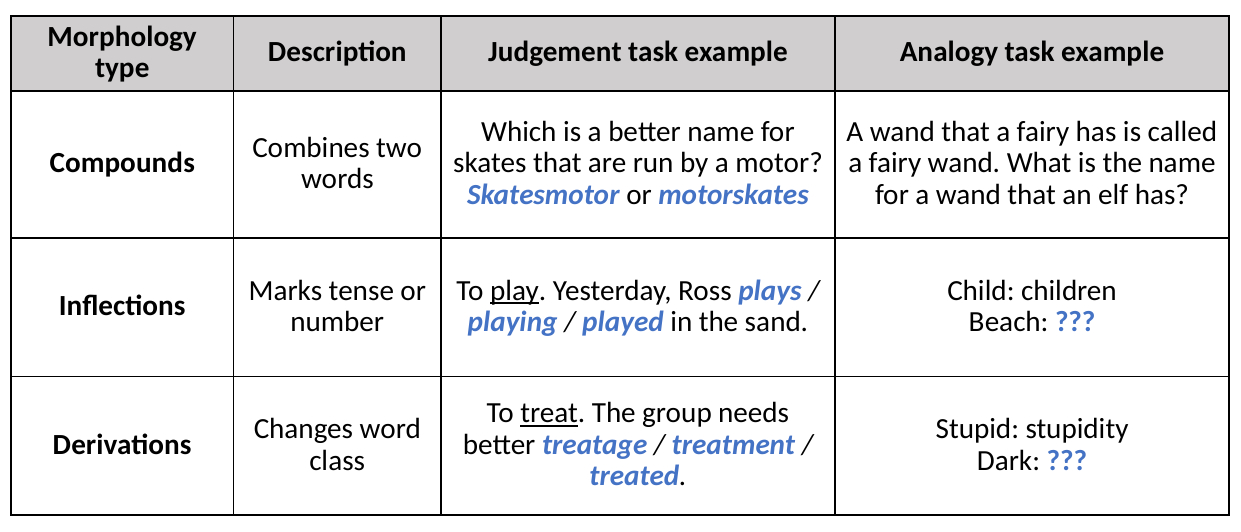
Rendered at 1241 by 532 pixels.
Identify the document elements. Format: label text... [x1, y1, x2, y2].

table_cell Inflections [12, 239, 233, 376]
table_cell Marks tense or number [234, 239, 440, 376]
table_cell To treat. The group needs better treatage / treatment / treated. [442, 377, 834, 514]
table_cell Combines two words [234, 92, 440, 237]
table_cell Child: children Beach: ??? [836, 239, 1228, 376]
table_header Analogy task example [836, 17, 1228, 90]
table_cell Derivations [12, 377, 233, 514]
table_header Judgement task example [442, 17, 834, 90]
table_cell Changes word class [234, 377, 440, 514]
table_header Morphology type [12, 17, 233, 90]
table_cell Stupid: stupidity Dark: ??? [836, 377, 1228, 514]
table_cell A wand that a fairy has is called a fairy wand. What is the name for a wand that an elf has? [836, 92, 1228, 237]
table_cell To play. Yesterday, Ross plays / playing / played in the sand. [442, 239, 834, 376]
table_header Description [234, 17, 440, 90]
table_cell Compounds [12, 92, 233, 237]
table_cell Which is a better name for skates that are run by a motor? Skatesmotor or motorskates [442, 92, 834, 237]
